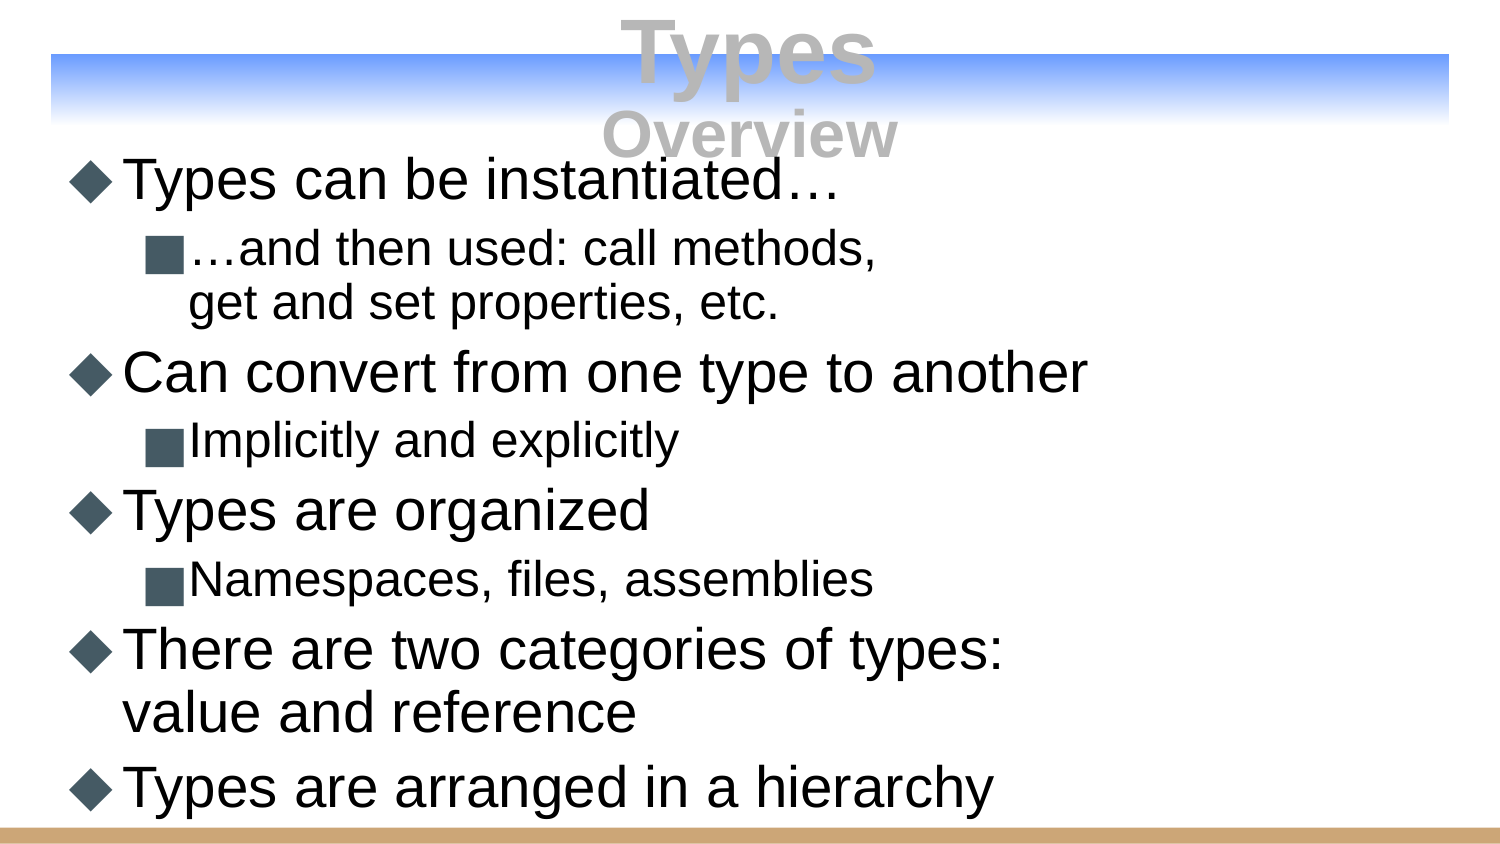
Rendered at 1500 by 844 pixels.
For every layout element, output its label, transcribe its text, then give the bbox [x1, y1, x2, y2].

title Types Overview [51, 54, 1449, 126]
list Types can be instantiated… …and then used: call methods, get and set properties, etc. Can convert from one type to another Implicitly and explicitly Types are organized Namespaces, files, assemblies There are two categories of types: value and reference Types are arranged in a hierarchy [51, 141, 1449, 563]
